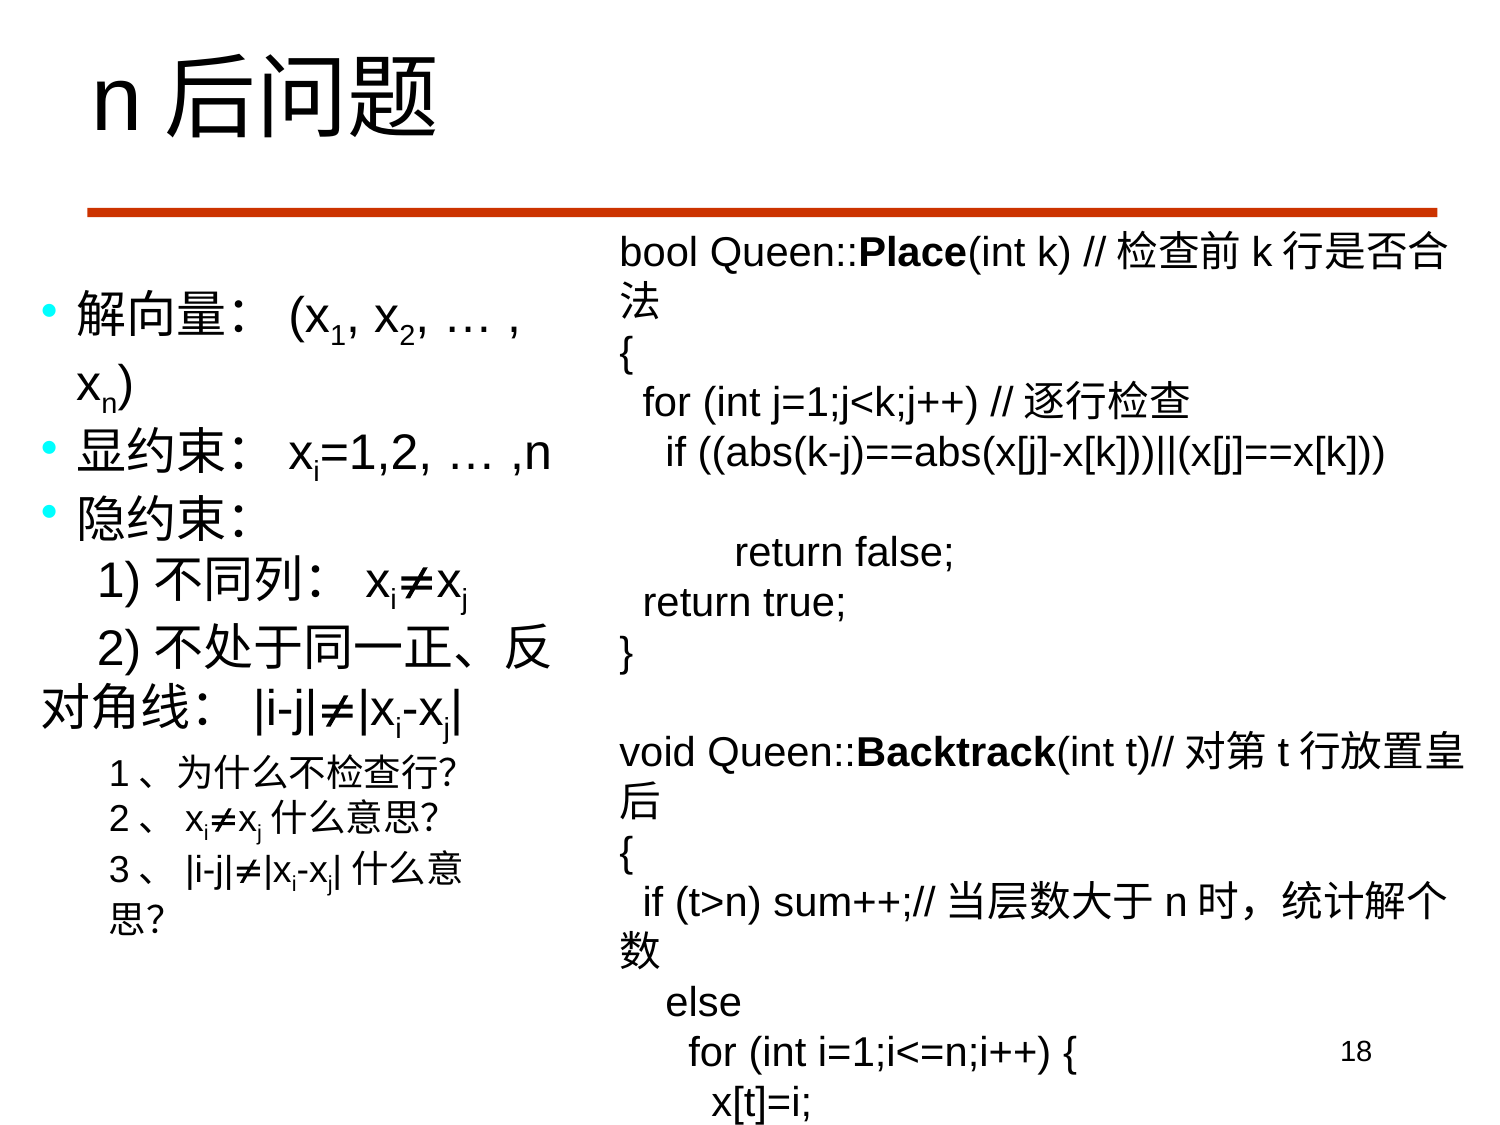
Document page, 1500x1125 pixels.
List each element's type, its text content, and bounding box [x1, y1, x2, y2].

text_box n后问题 [76, 27, 1352, 160]
text_box 1、为什么不检查行？ 2、xixj什么意思？ 3、|i-j||xi-xj|什么意思？ [94, 741, 515, 994]
text_box 解向量：(x1, x2, … , xn) 显约束：xi=1,2, … ,n 隐约束： 1)不同列：xixj 2)不处于同一正、反对角线：|i-j||xi-xj| [26, 275, 589, 752]
text_box bool Queen::Place(int k) //检查前k行是否合法 { for (int j=1;j<k;j++) //逐行检查 if ((abs(k-j)==abs(x[j]-x[k]))||(x[j]==x[k])) return false; return true; } void Queen::Backtrack(int t)//对第t行放置皇后 { if (t>n) sum++;//当层数大于n时，统计解个数 else for (int i=1;i<=n;i++) { x[t]=i; if (Place(t)) Backtrack(t+1);//如果可以放置 //继续找下一行位置 } } [604, 217, 1500, 1125]
